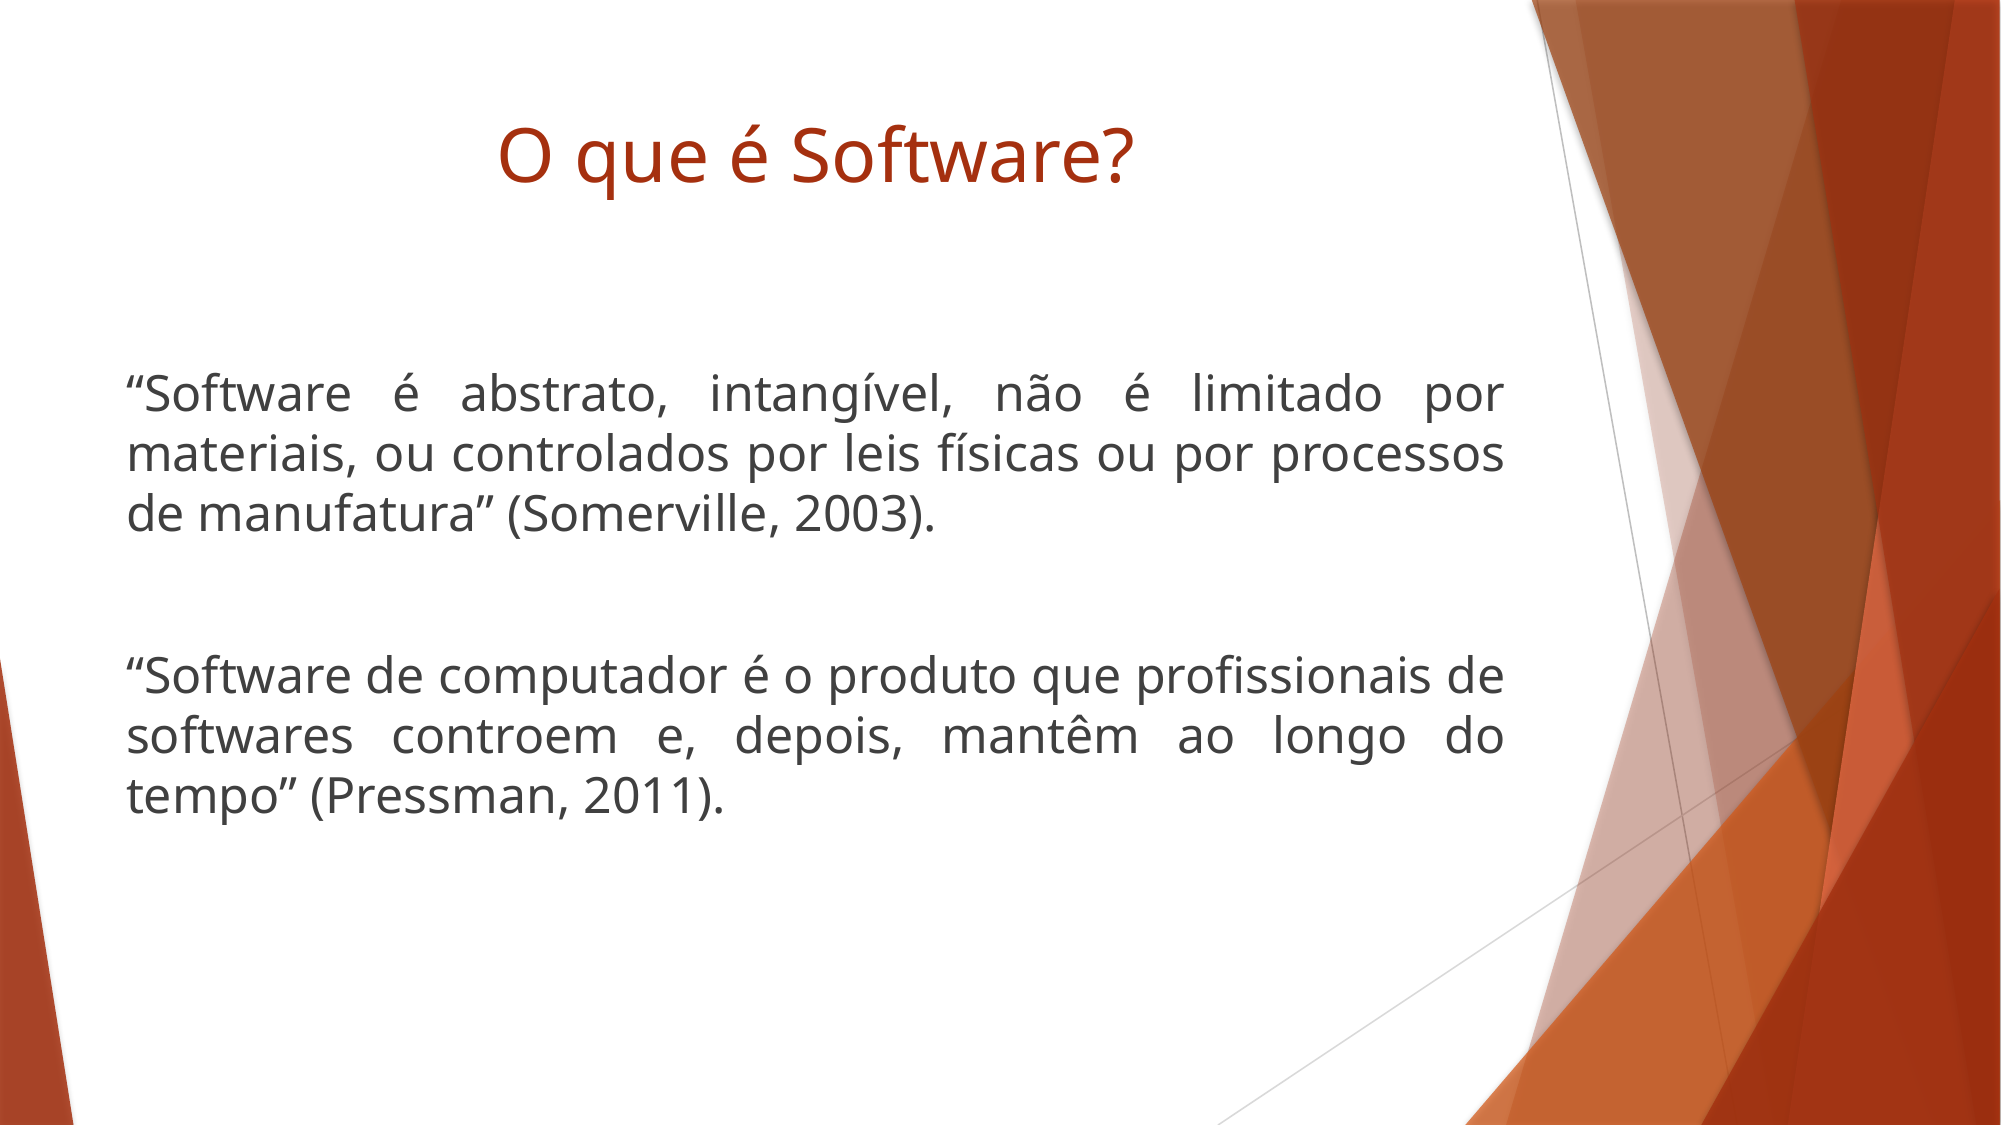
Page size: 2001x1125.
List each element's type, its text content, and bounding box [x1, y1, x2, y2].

title O que é Software? [111, 99, 1522, 317]
list “Software é abstrato, intangível, não é limitado por materiais, ou controlados por leis físicas ou por processos de manufatura” (Somerville, 2003). “Software de computador é o produto que profissionais de softwares controem e, depois, mantêm ao longo do tempo” (Pressman, 2011). [111, 354, 1522, 992]
